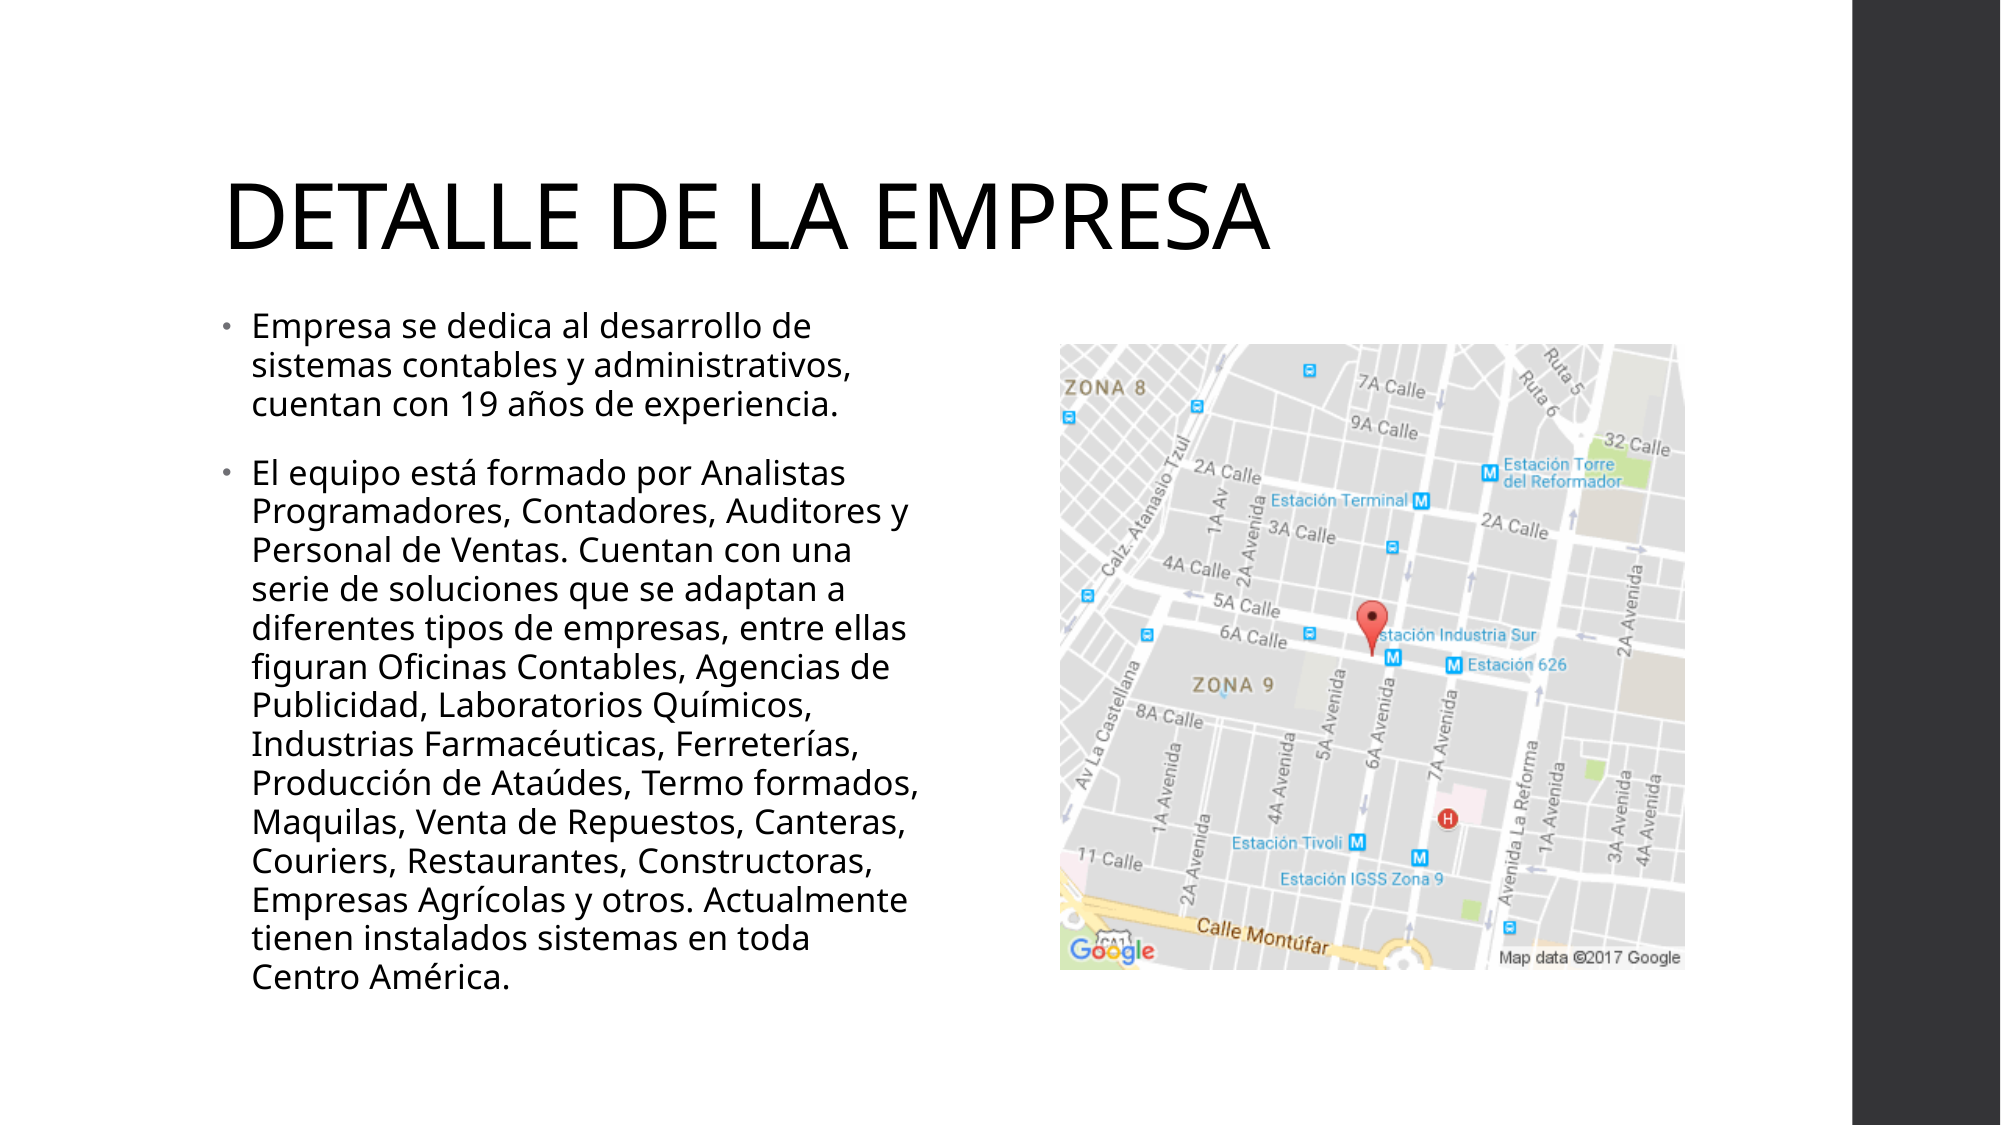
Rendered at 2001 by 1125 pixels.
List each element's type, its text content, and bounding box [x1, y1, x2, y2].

list Empresa se dedica al desarrollo de sistemas contables y administrativos, cuentan con 19 años de experiencia. El equipo está formado por Analistas Programadores, Contadores, Auditores y Personal de Ventas. Cuentan con una serie de soluciones que se adaptan a diferentes tipos de empresas, entre ellas figuran Oficinas Contables, Agencias de Publicidad, Laboratorios Químicos, Industrias Farmacéuticas, Ferreterías, Producción de Ataúdes, Termo formados, Maquilas, Venta de Repuestos, Canteras, Couriers, Restaurantes, Constructoras, Empresas Agrícolas y otros. Actualmente tienen instalados sistemas en toda Centro América. [206, 299, 942, 1014]
title DETALLE DE LA EMPRESA [206, 60, 1797, 278]
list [1059, 344, 1686, 970]
